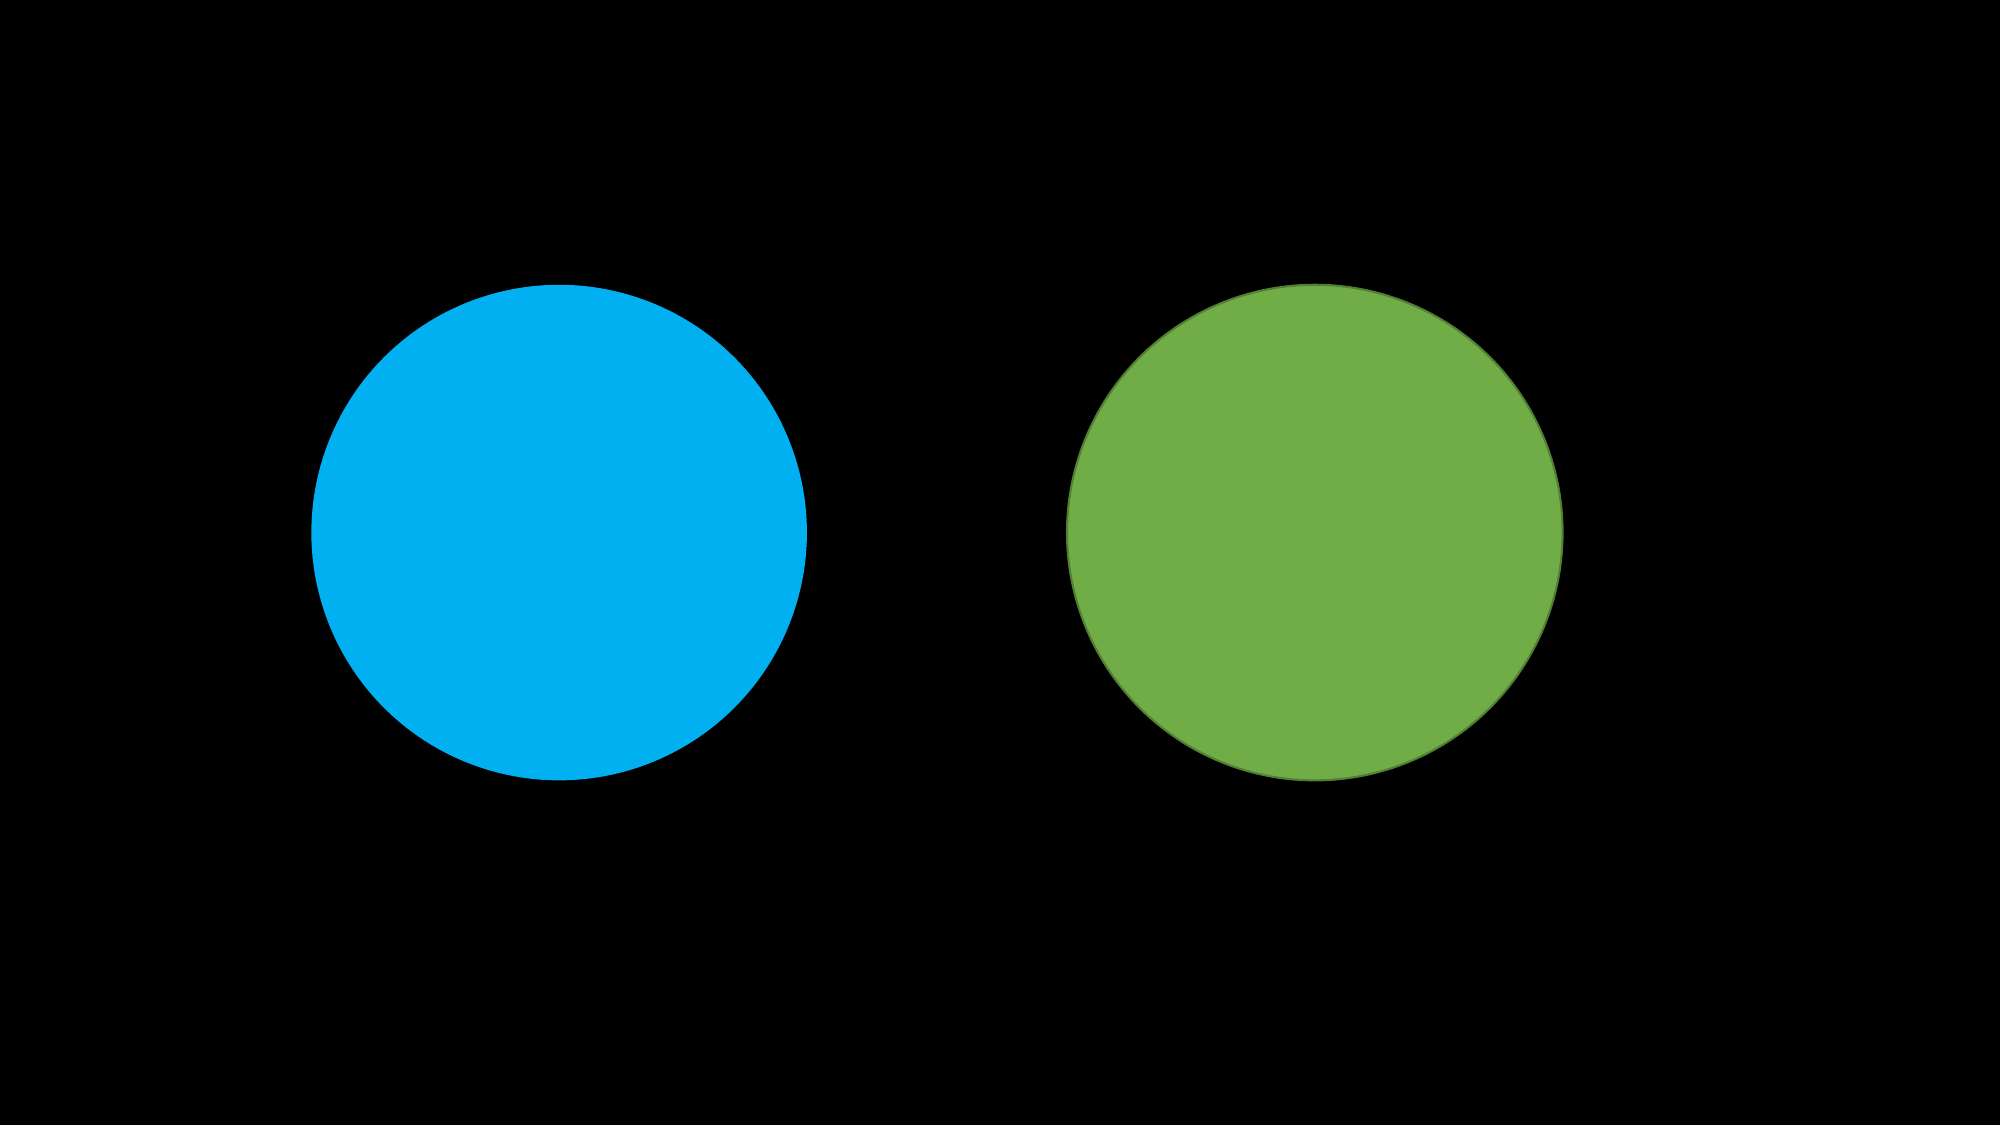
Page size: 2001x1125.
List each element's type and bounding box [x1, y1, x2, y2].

text_box [1065, 283, 1564, 782]
text_box [310, 283, 808, 782]
